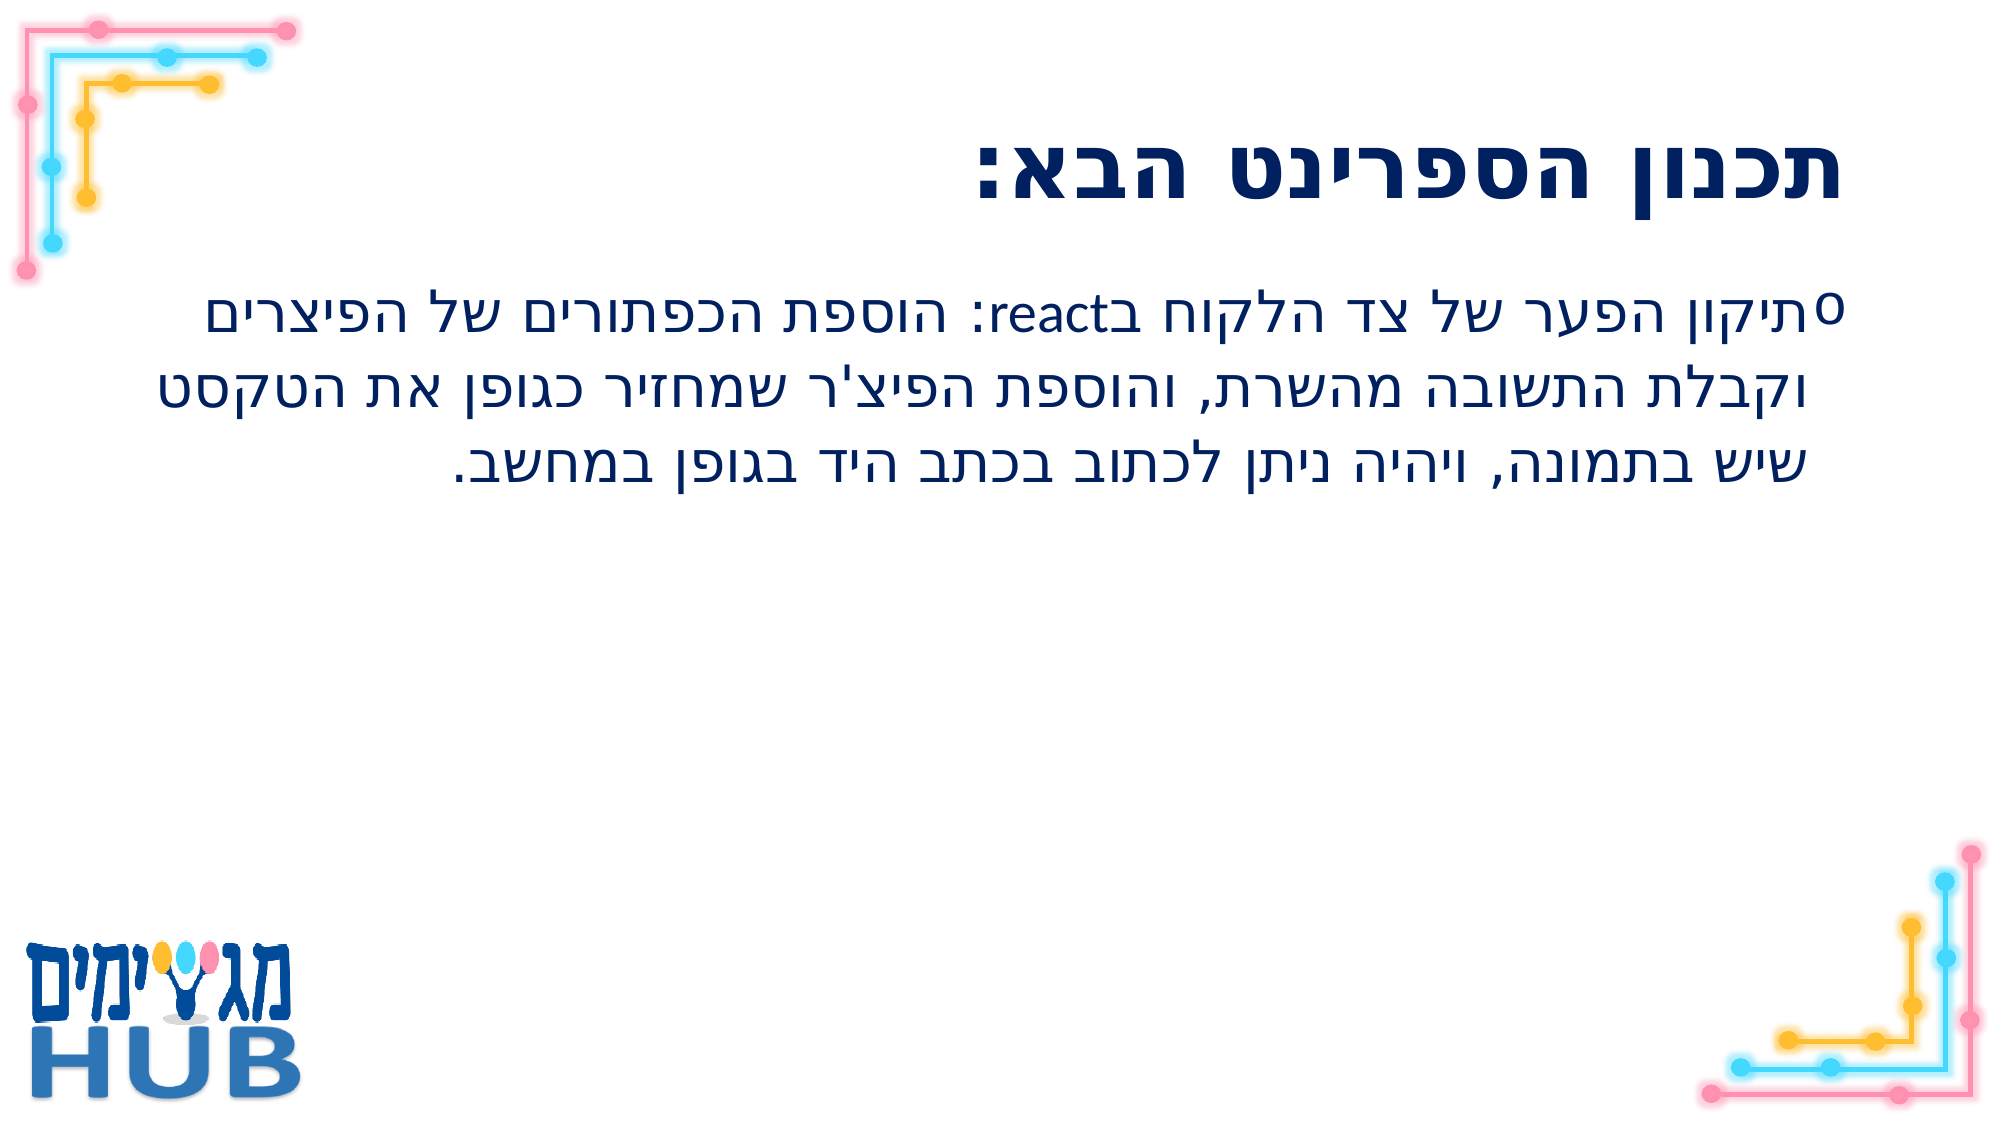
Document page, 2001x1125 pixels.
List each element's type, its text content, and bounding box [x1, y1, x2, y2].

list תיקון הפער של צד הלקוח בreact: הוספת הכפתורים של הפיצרים וקבלת התשובה מהשרת, והוספת הפיצ'ר שמחזיר כגופן את הטקסט שיש בתמונה, ויהיה ניתן לכתוב בכתב היד בגופן במחשב. [137, 262, 1863, 976]
picture [16, 934, 315, 1107]
title תכנון הספרינט הבא: [137, 59, 1863, 262]
